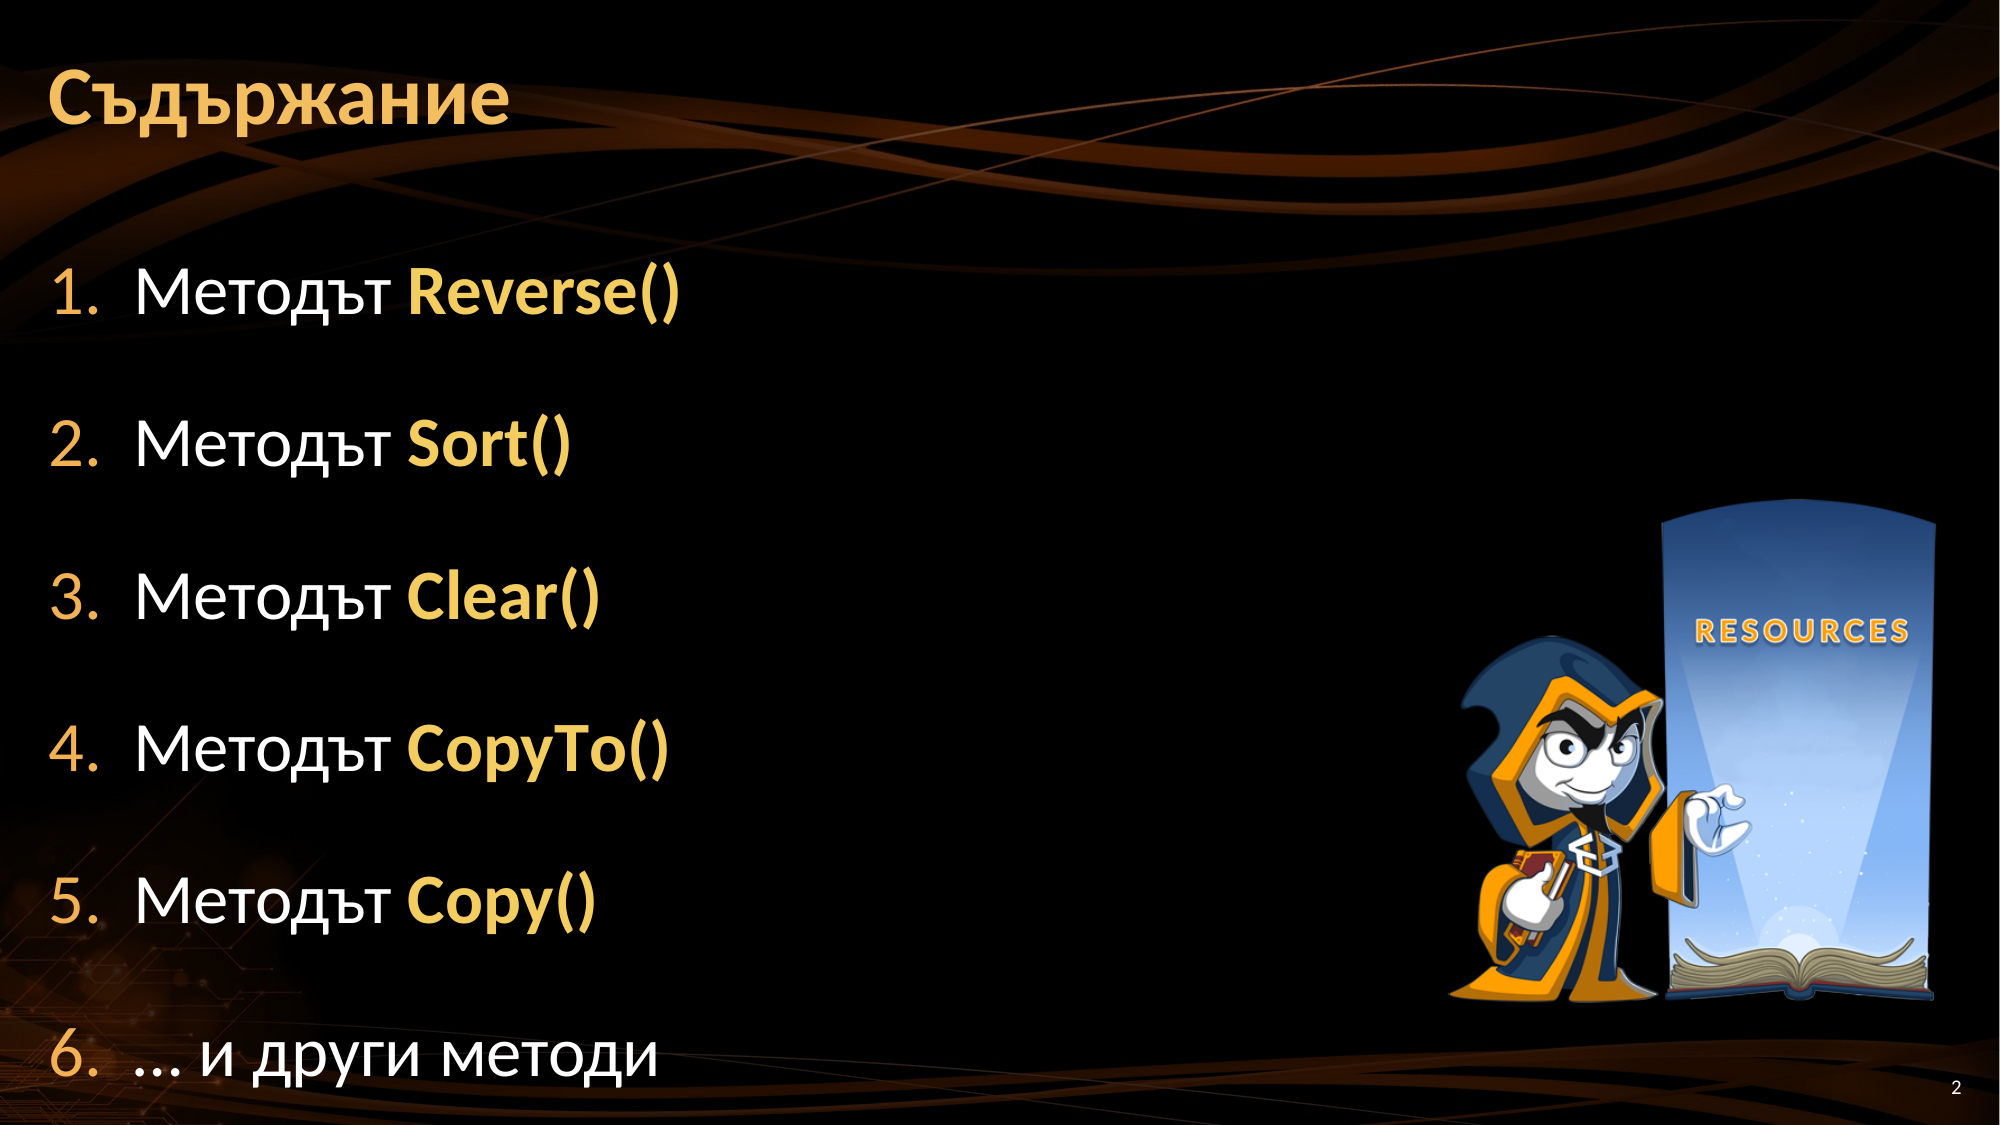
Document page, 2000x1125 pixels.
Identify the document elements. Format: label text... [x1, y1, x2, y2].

slide_number 2 [1897, 1070, 1968, 1103]
title Съдържание [31, 6, 861, 189]
picture [0, 0, 2000, 1125]
list Методът Reverse() Методът Sort() Методът Clear() Методът CopyТo() Методът Copy() … и други методи [31, 195, 1663, 1103]
